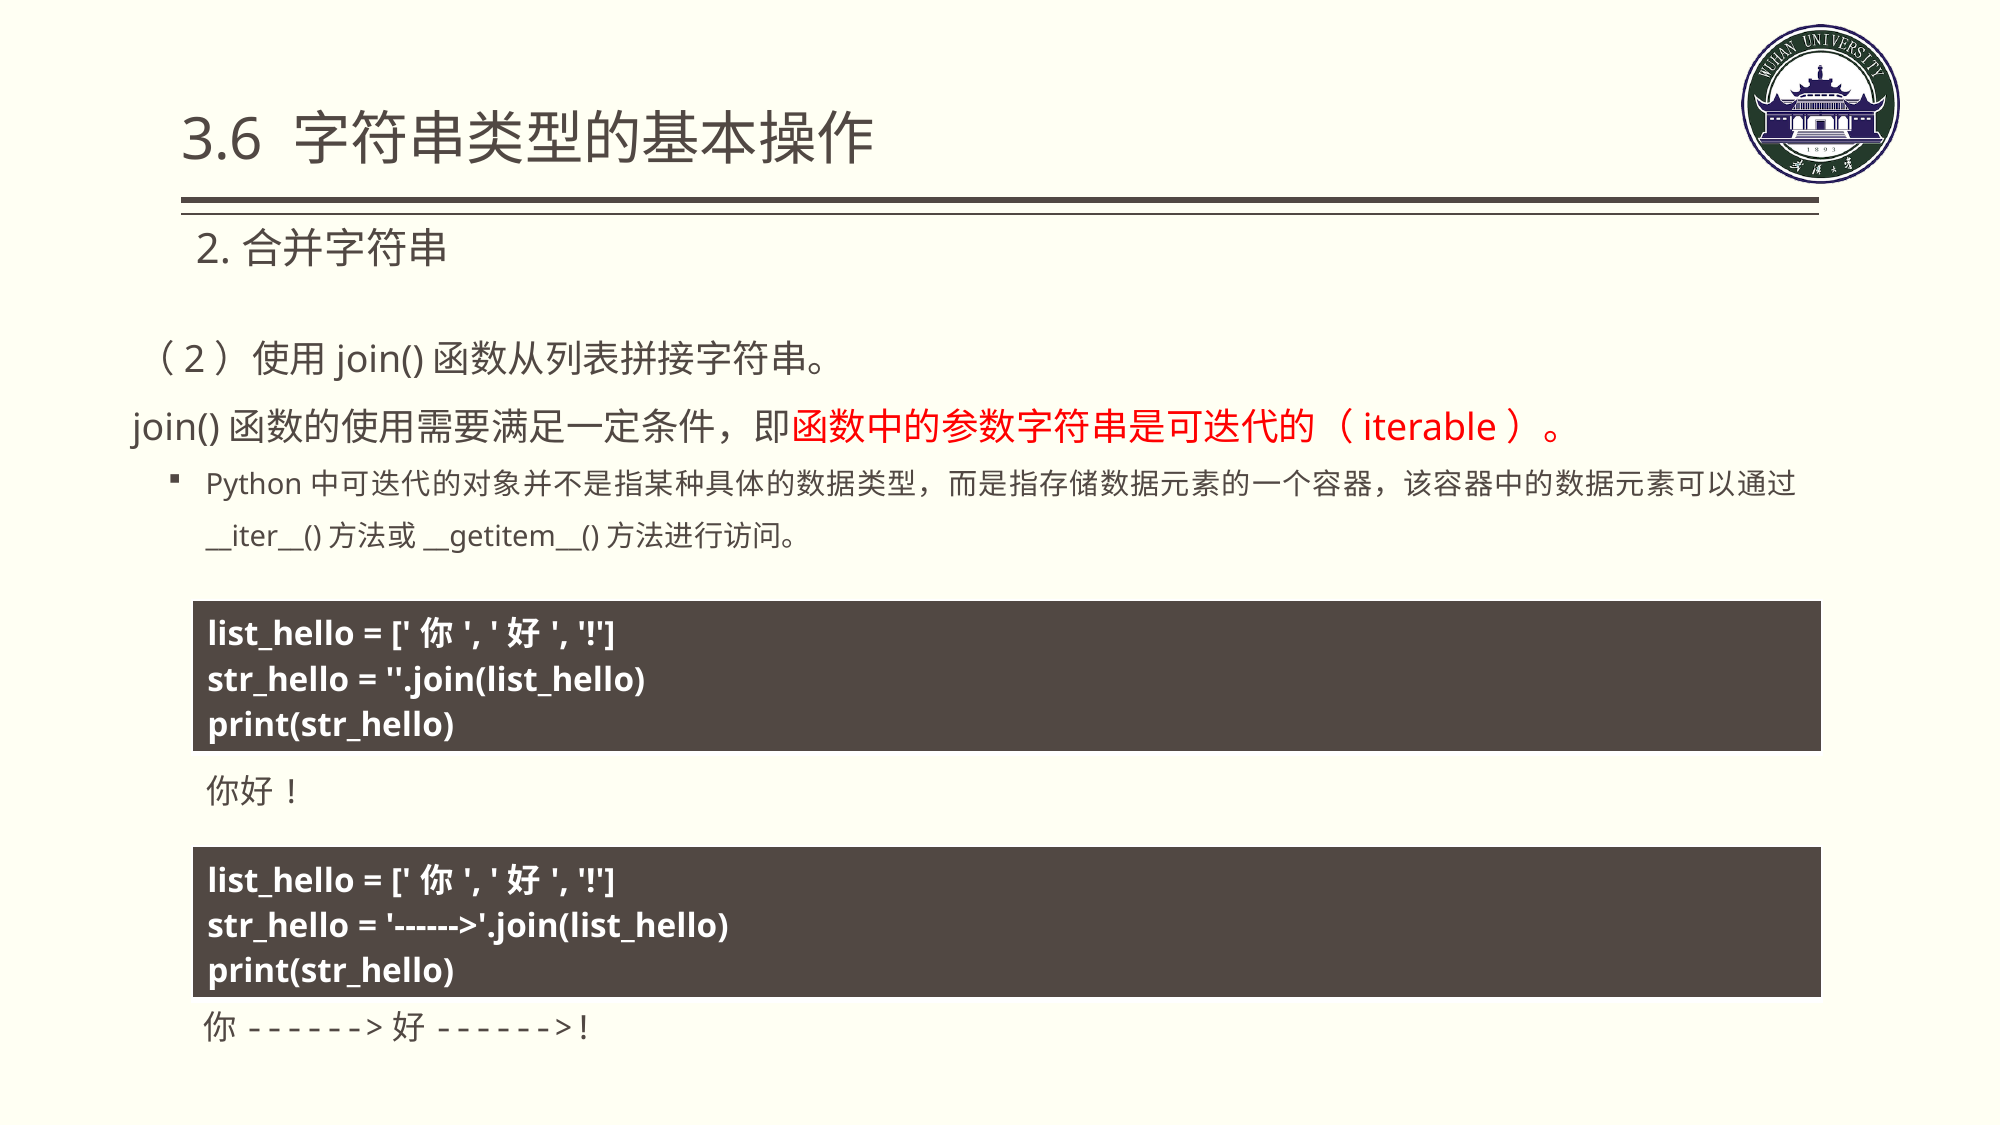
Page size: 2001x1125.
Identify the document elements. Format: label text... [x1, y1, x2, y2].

text_box 你------>好------>! [188, 998, 1826, 1054]
text_box 你好! [192, 763, 1830, 818]
text_box （2）使用join()函数从列表拼接字符串。 join()函数的使用需要满足一定条件，即函数中的参数字符串是可迭代的（iterable）。 Python中可迭代的对象并不是指某种具体的数据类型，而是指存储数据元素的一个容器，该容器中的数据元素可以通过__iter__()方法或__getitem__()方法进行访问。 [78, 301, 1819, 937]
text_box 3.6 字符串类型的基本操作 [181, 87, 1819, 180]
table_header list_hello = ['你', '好', '!'] str_hello = ''.join(list_hello) print(str_hello) [193, 601, 1821, 751]
text_box 2.合并字符串 [181, 213, 640, 301]
picture [1741, 24, 1900, 184]
table_header list_hello = ['你', '好', '!'] str_hello = '------>'.join(list_hello) print(str_hello) [193, 847, 1821, 997]
